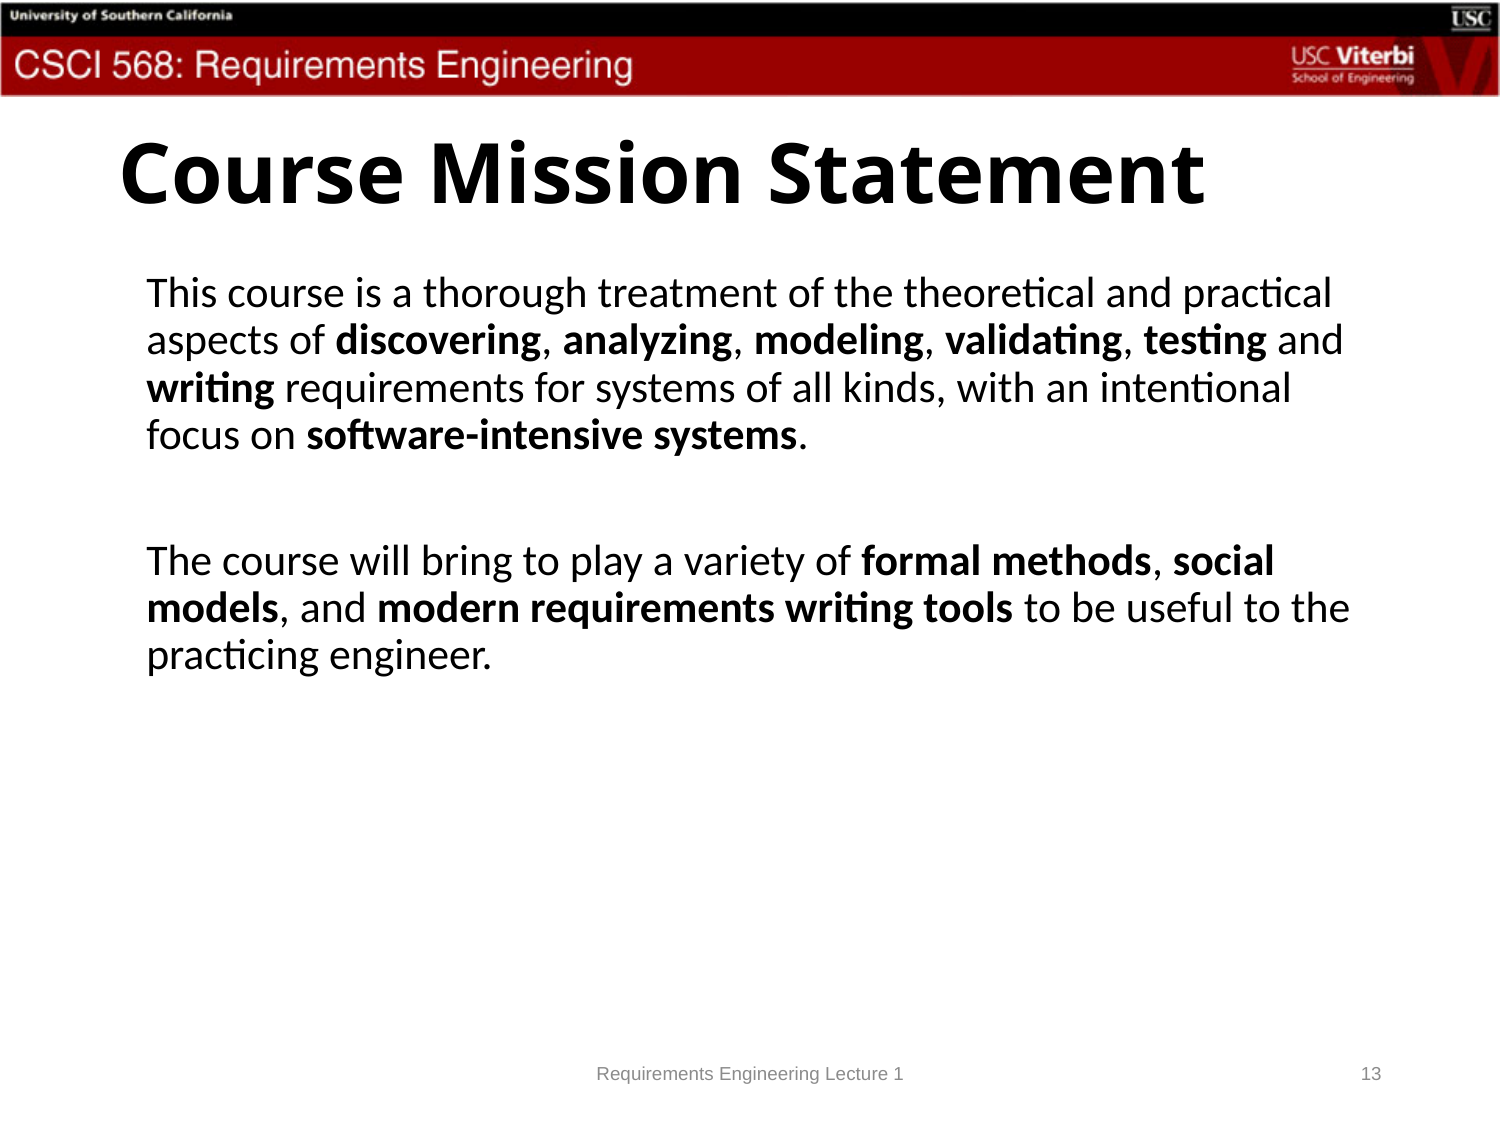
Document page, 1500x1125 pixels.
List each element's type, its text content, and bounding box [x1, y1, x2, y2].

footer Requirements Engineering Lecture 1 [496, 1042, 1004, 1103]
list This course is a thorough treatment of the theoretical and practical aspects of discovering, analyzing, modeling, validating, testing and writing requirements for systems of all kinds, with an intentional focus on software-intensive systems. The course will bring to play a variety of formal methods, social models, and modern requirements writing tools to be useful to the practicing engineer. [103, 262, 1397, 1014]
picture [0, 2, 1500, 97]
title Course Mission Statement [103, 115, 1397, 238]
slide_number 13 [1059, 1042, 1397, 1103]
